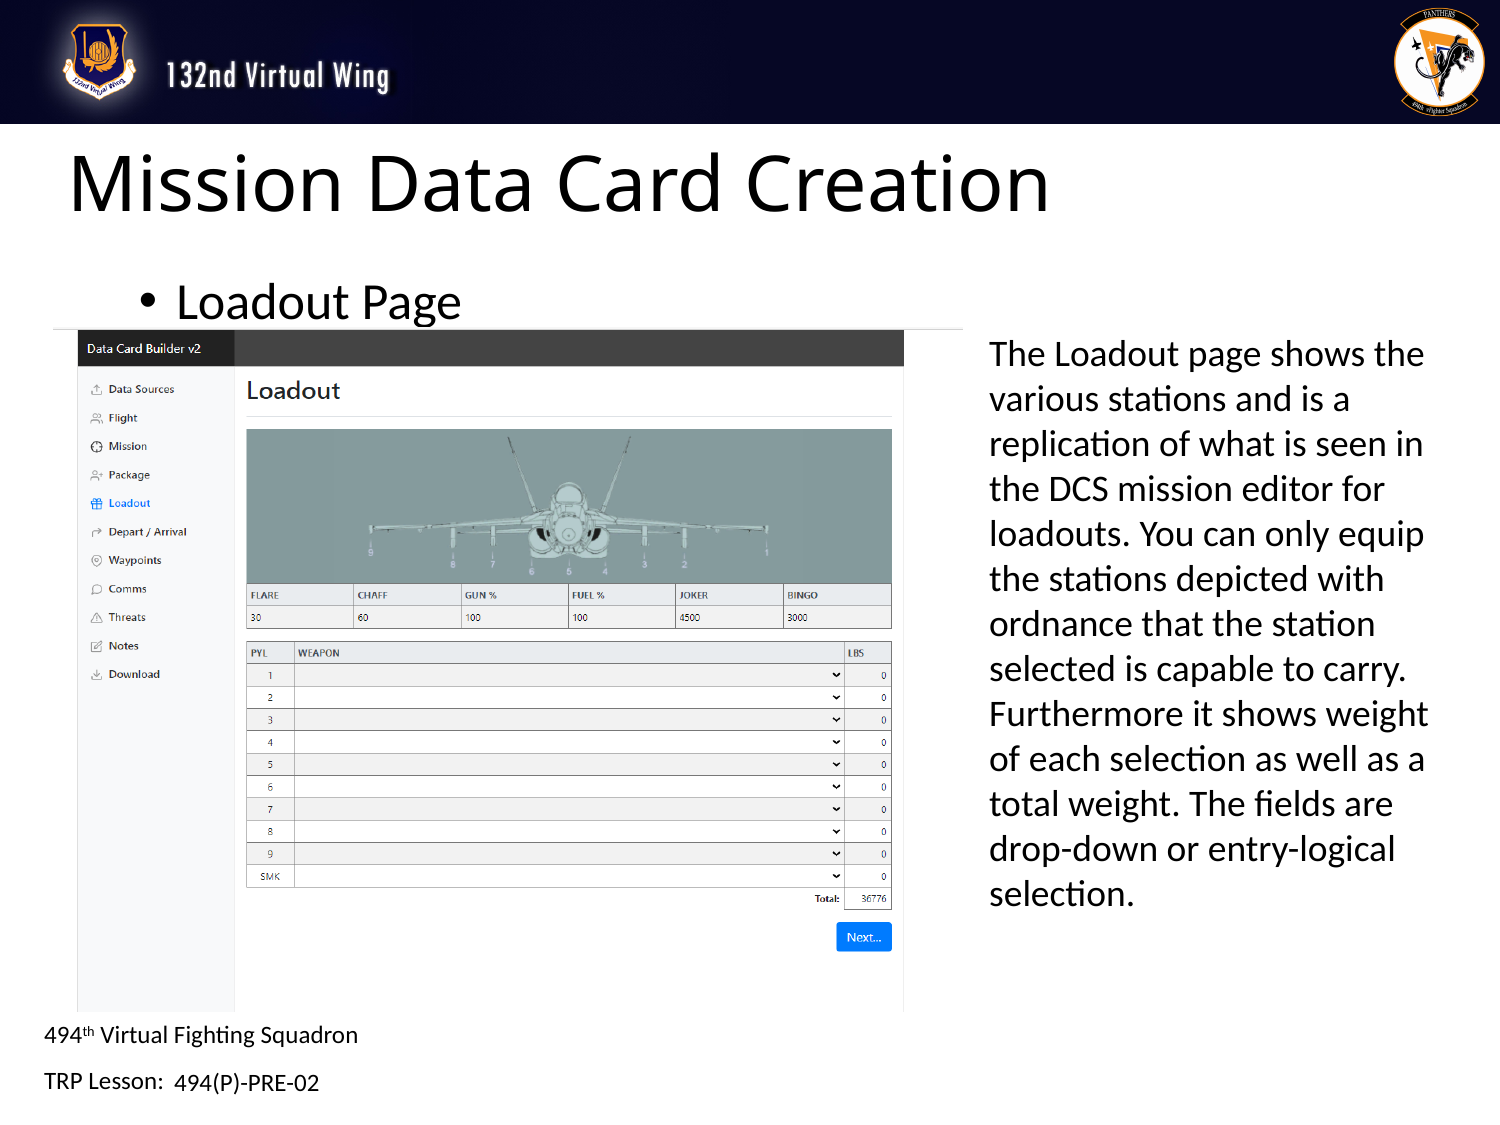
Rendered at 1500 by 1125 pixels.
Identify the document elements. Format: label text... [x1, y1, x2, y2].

title Mission Data Card Creation [53, 137, 1347, 268]
list Loadout Page [123, 267, 1418, 981]
picture [0, 0, 1500, 124]
text_box The Loadout page shows the various stations and is a replication of what is seen in the DCS mission editor for loadouts. You can only equip the stations depicted with ordnance that the station selected is capable to carry. Furthermore it shows weight of each selection as well as a total weight. The fields are drop-down or entry-logical selection. [974, 321, 1459, 921]
text_box 494(P)-PRE-02 [159, 1058, 396, 1104]
picture [52, 327, 963, 1012]
